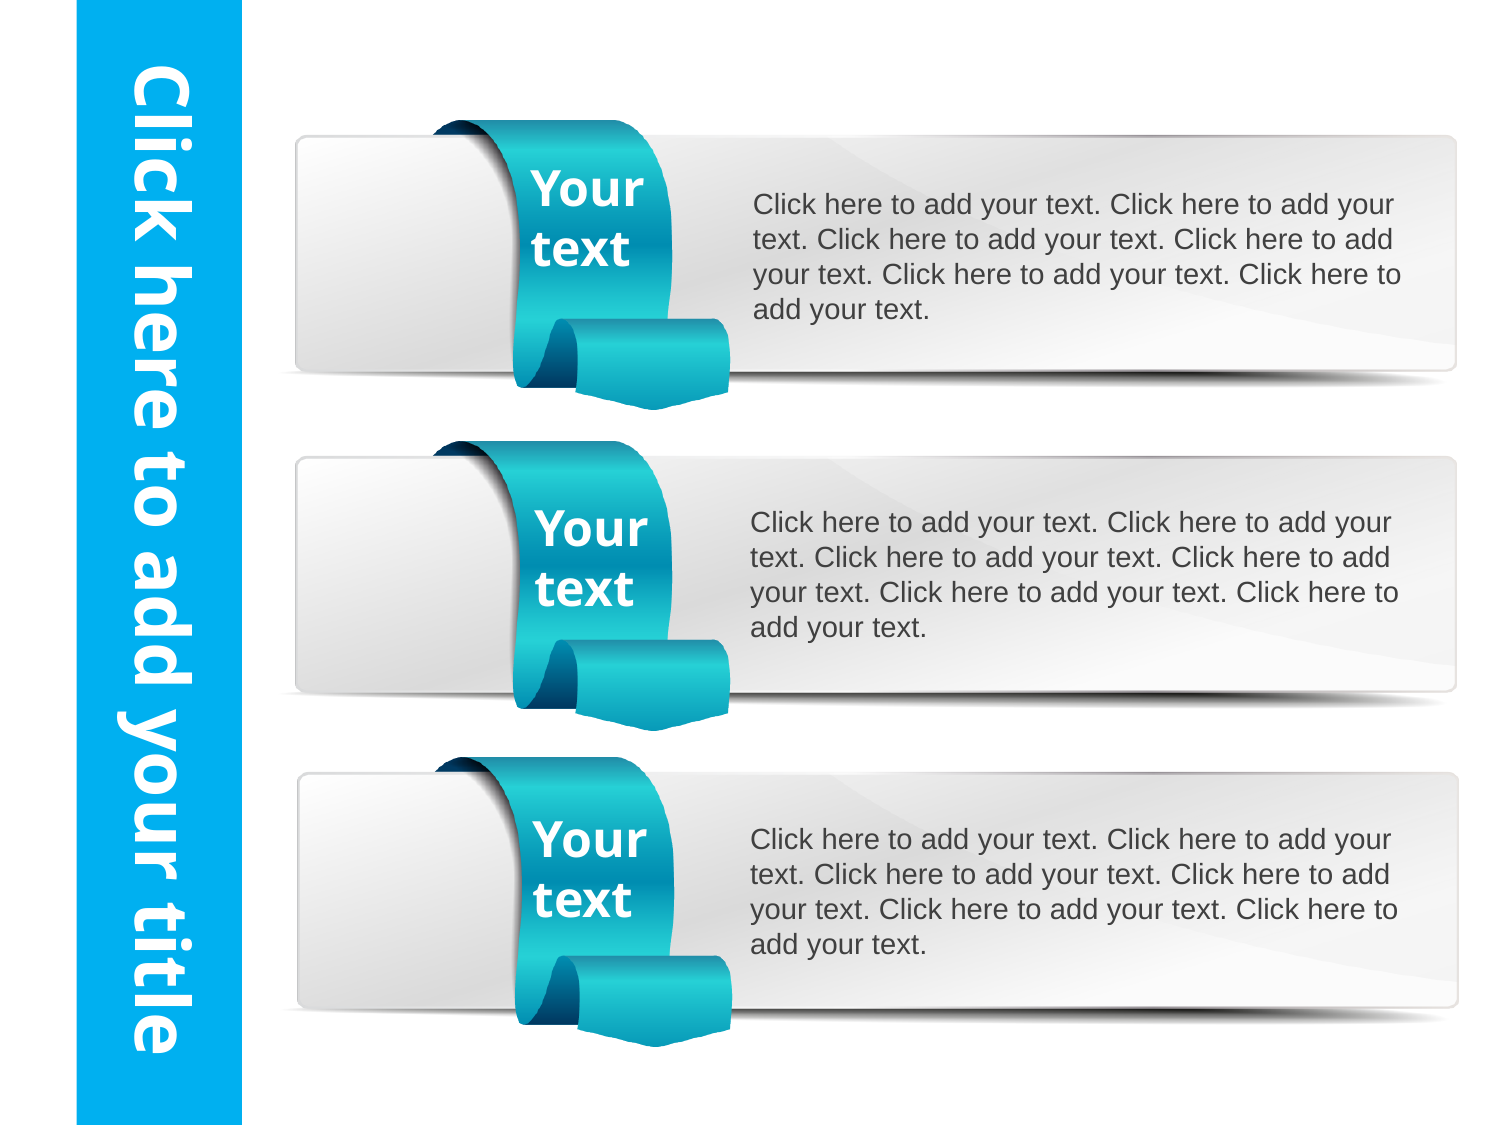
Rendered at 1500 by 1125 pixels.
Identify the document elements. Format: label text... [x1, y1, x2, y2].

picture [277, 440, 1457, 731]
text_box [76, 0, 242, 1125]
text_box Click here to add your title [113, 13, 219, 1106]
picture [277, 120, 1457, 410]
picture [279, 757, 1459, 1047]
